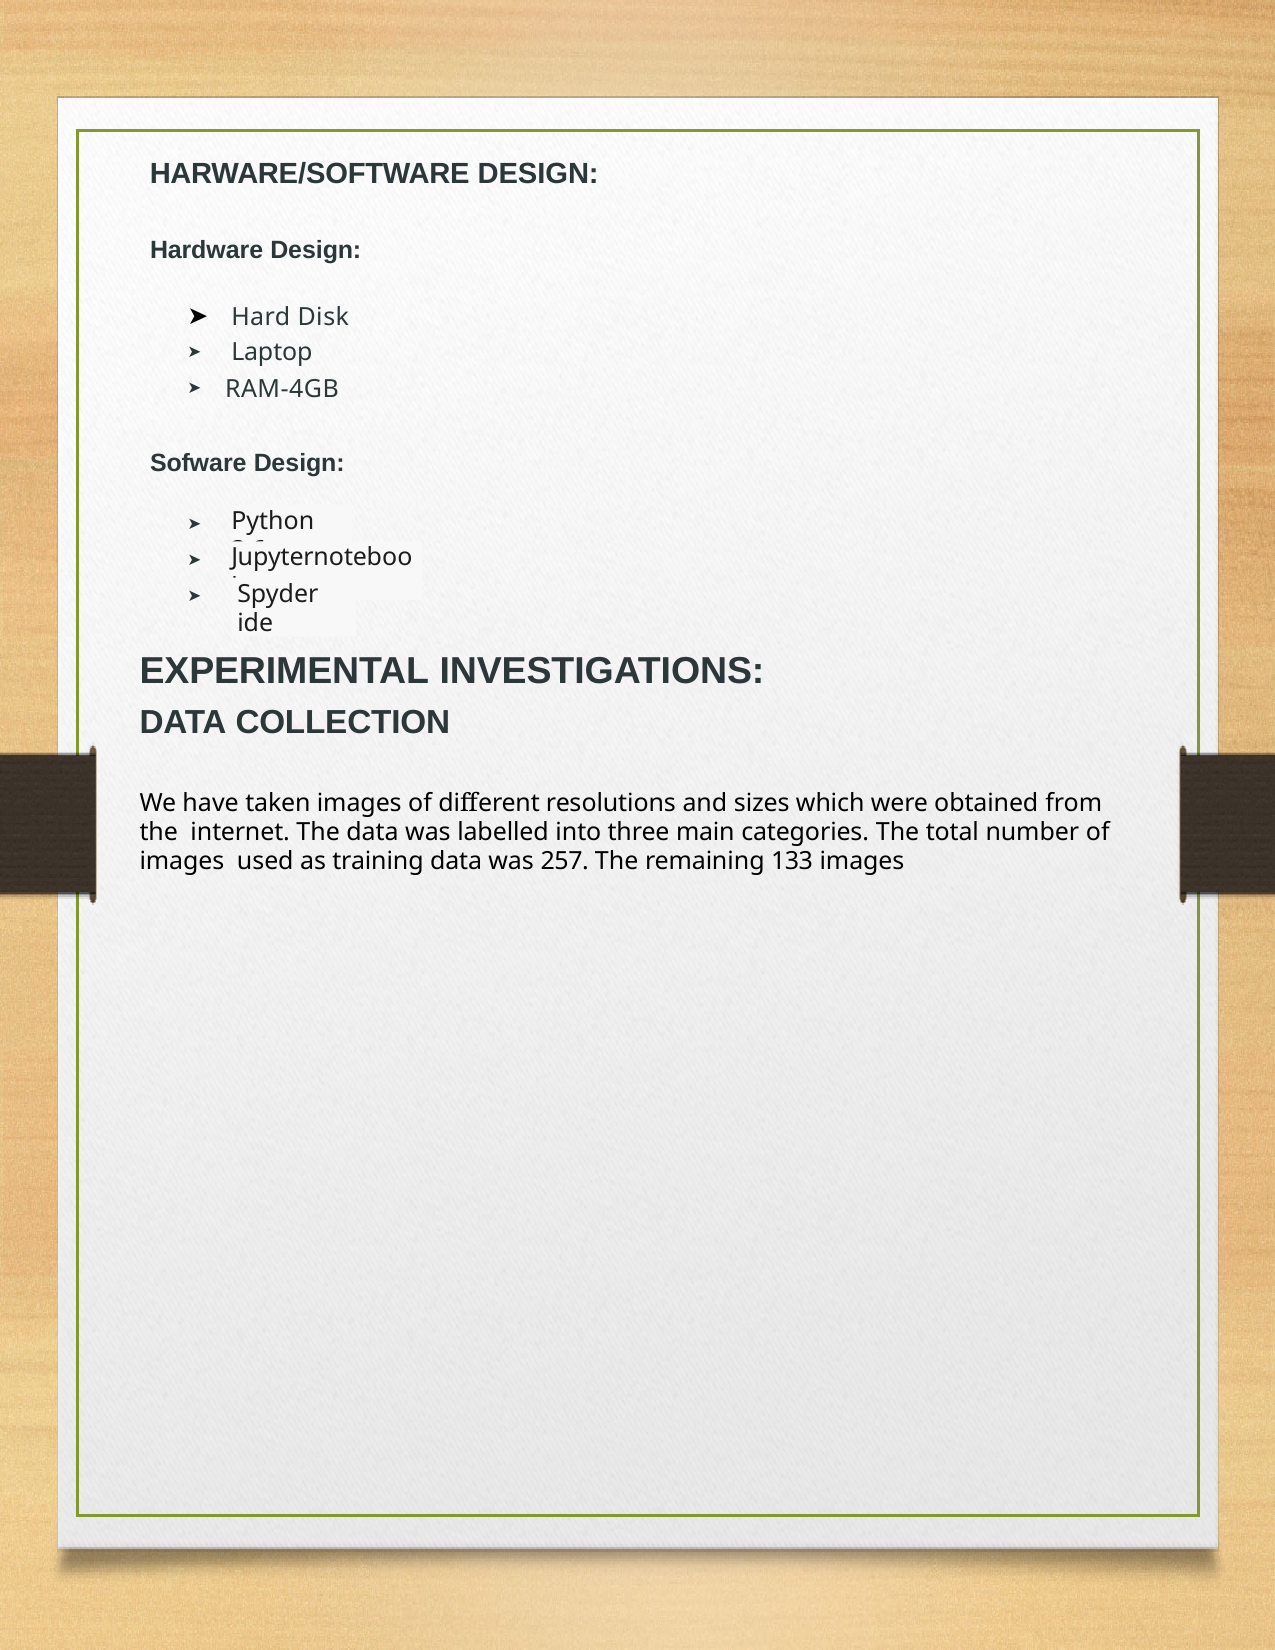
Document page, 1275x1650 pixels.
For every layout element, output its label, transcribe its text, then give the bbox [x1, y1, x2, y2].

picture [0, 0, 1275, 1650]
text_box ➤ ➤ ➤ [185, 510, 204, 606]
text_box Spyder ide [231, 577, 356, 634]
text_box Jupyternotebook [231, 541, 423, 601]
text_box Python 3.6 [231, 504, 352, 541]
text_box EXPERIMENTAL INVESTIGATIONS: DATA COLLECTION We have taken images of diﬀerent resolutions and sizes which were obtained from the internet. The data was labelled into three main categories. The total number of images used as training data was 257. The remaining 133 images [137, 634, 1112, 875]
text_box HARWARE/SOFTWARE DESIGN: Hardware Design: Hard Disk Laptop RAM-4GB Sofware Design: [147, 151, 608, 477]
